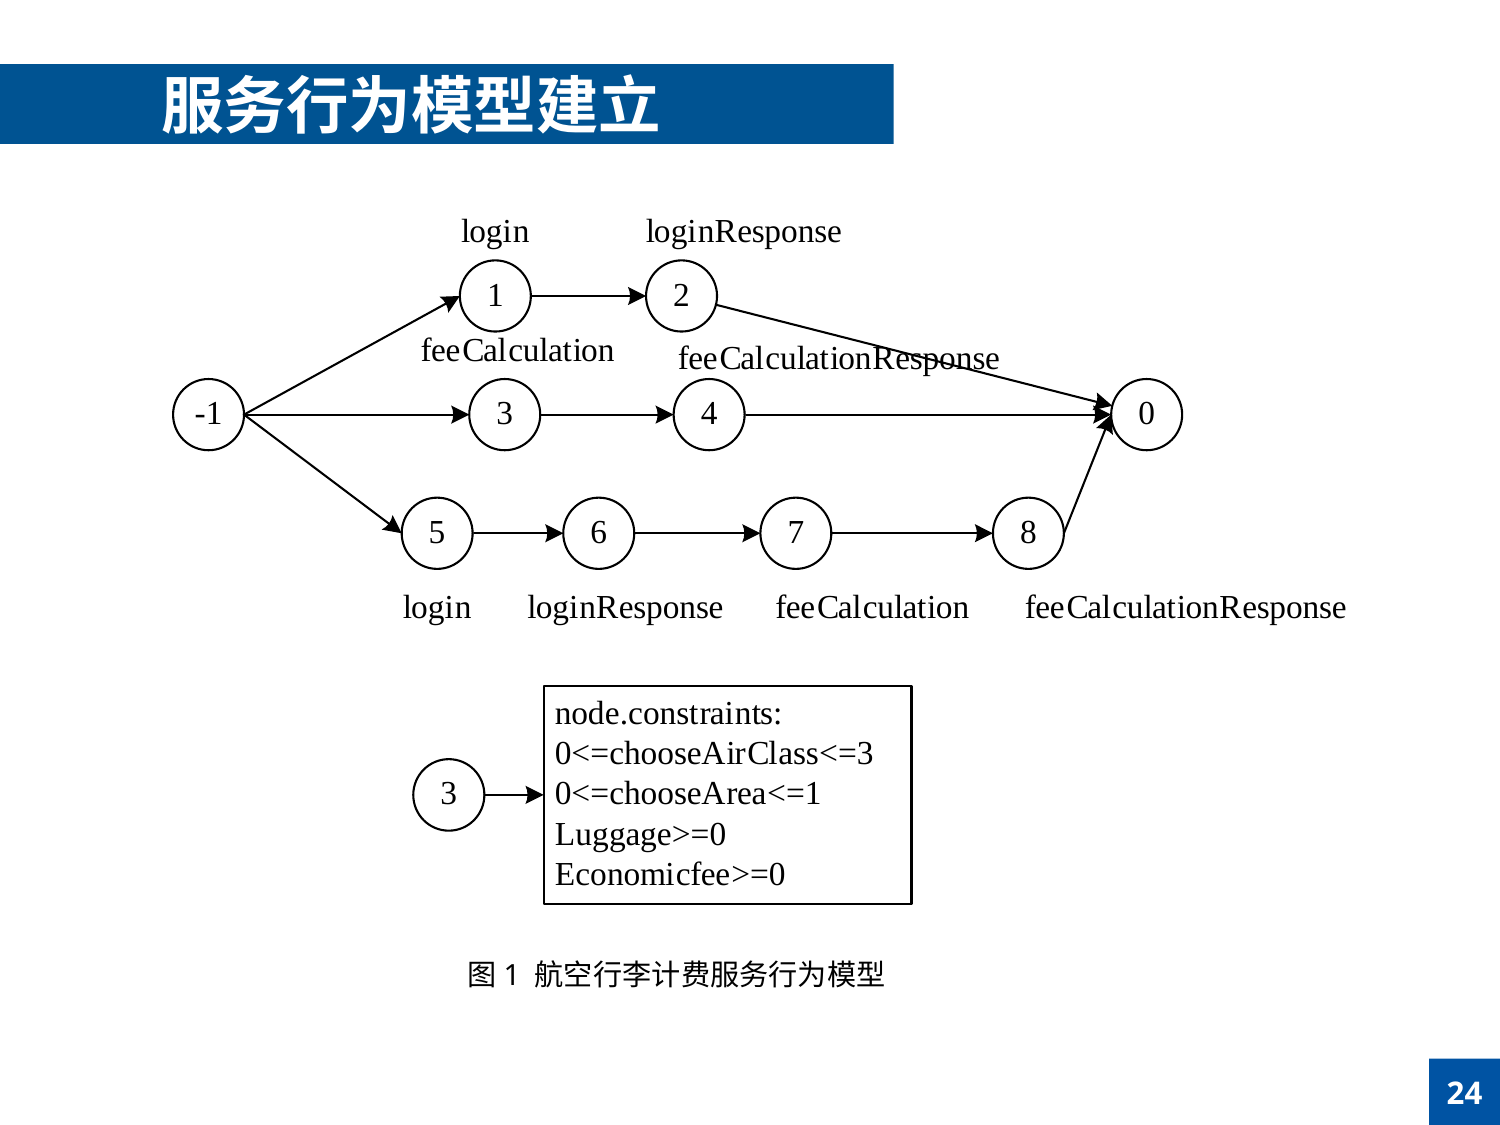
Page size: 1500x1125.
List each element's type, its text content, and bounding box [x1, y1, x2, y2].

text_box 24 [1429, 1058, 1500, 1125]
picture [408, 681, 914, 911]
text_box 图1 航空行李计费服务行为模型 [452, 948, 901, 999]
picture [168, 201, 1365, 644]
text_box 服务行为模型建立 [0, 63, 895, 145]
